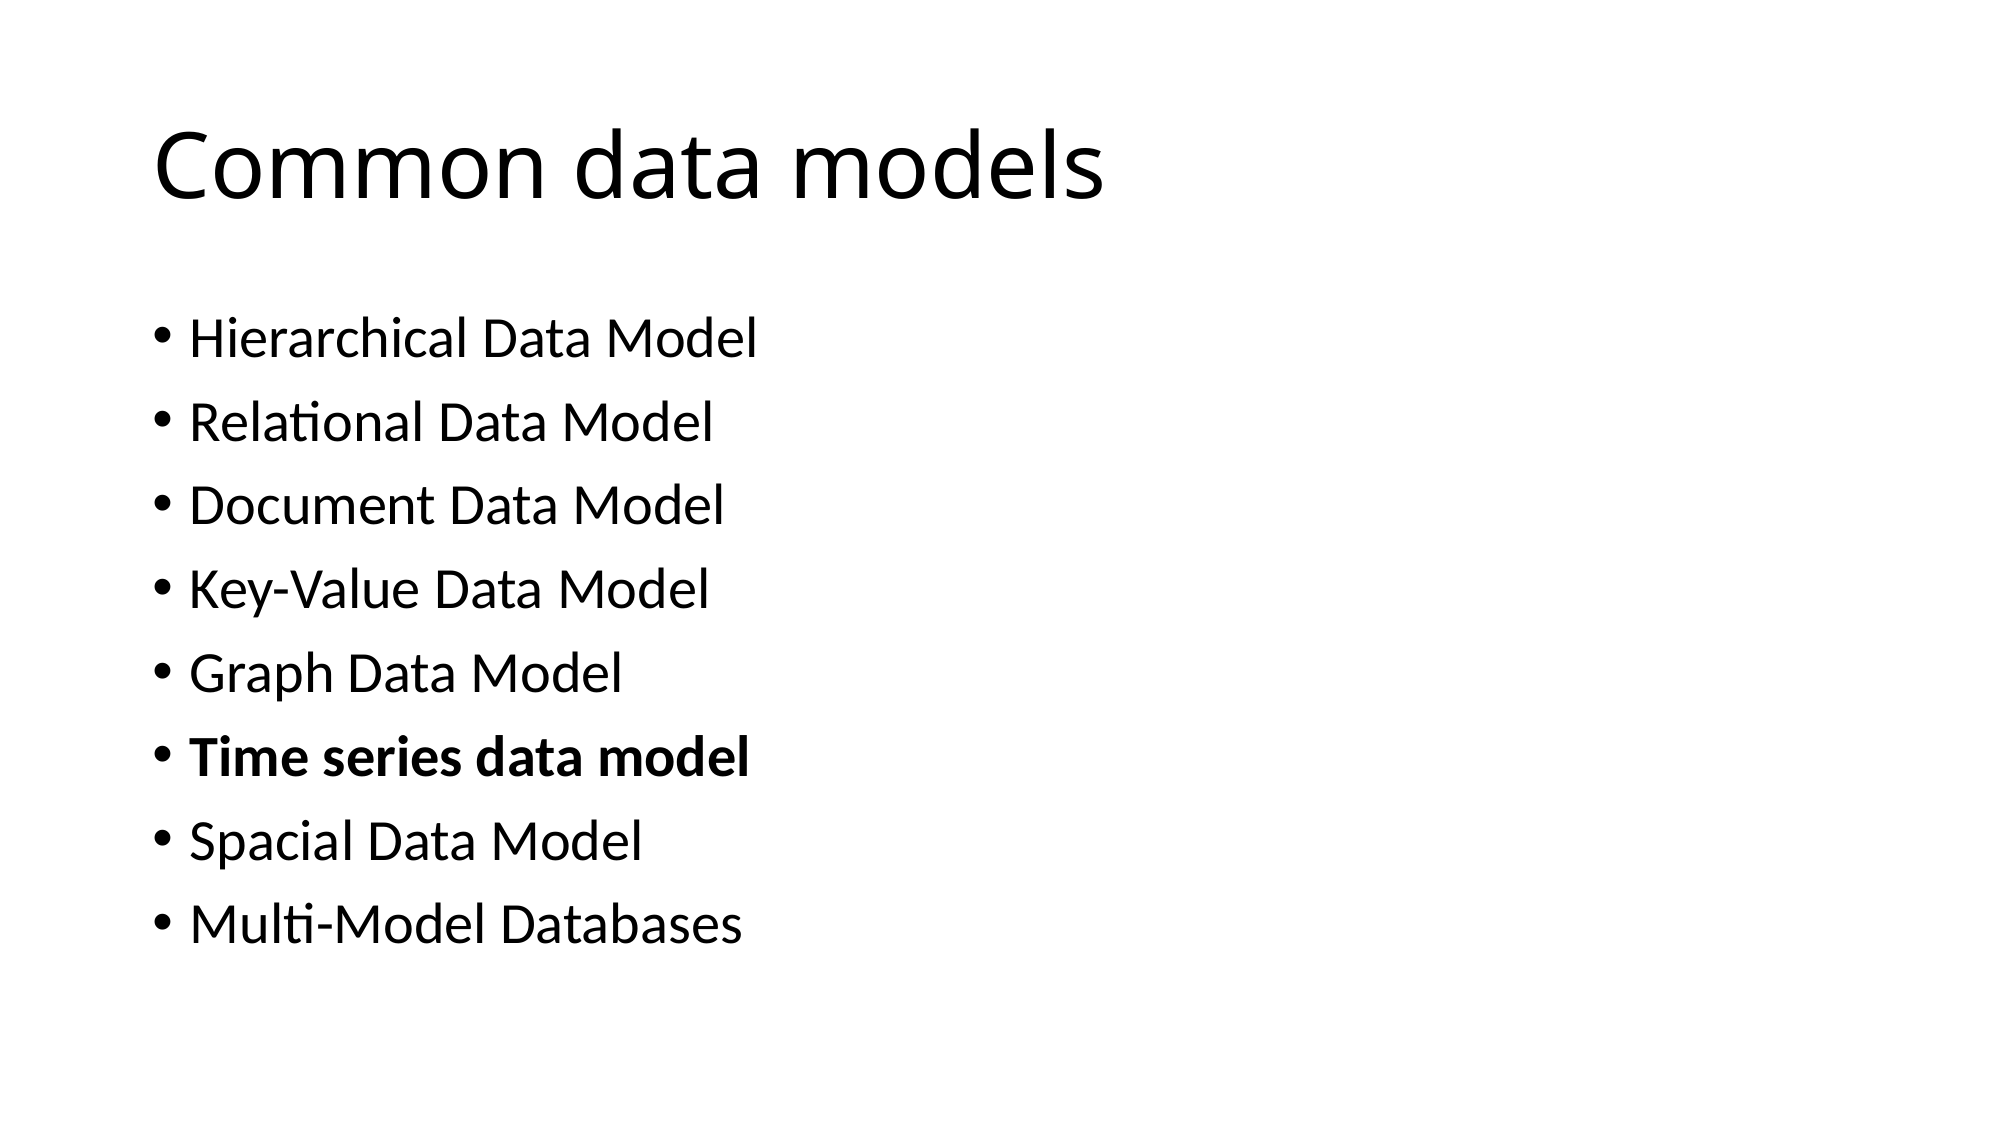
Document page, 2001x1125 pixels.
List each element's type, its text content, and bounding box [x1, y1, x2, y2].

list Hierarchical Data Model Relational Data Model Document Data Model Key-Value Data Model Graph Data Model Time series data model Spacial Data Model Multi-Model Databases [137, 299, 1863, 1014]
title Common data models [137, 59, 1863, 278]
